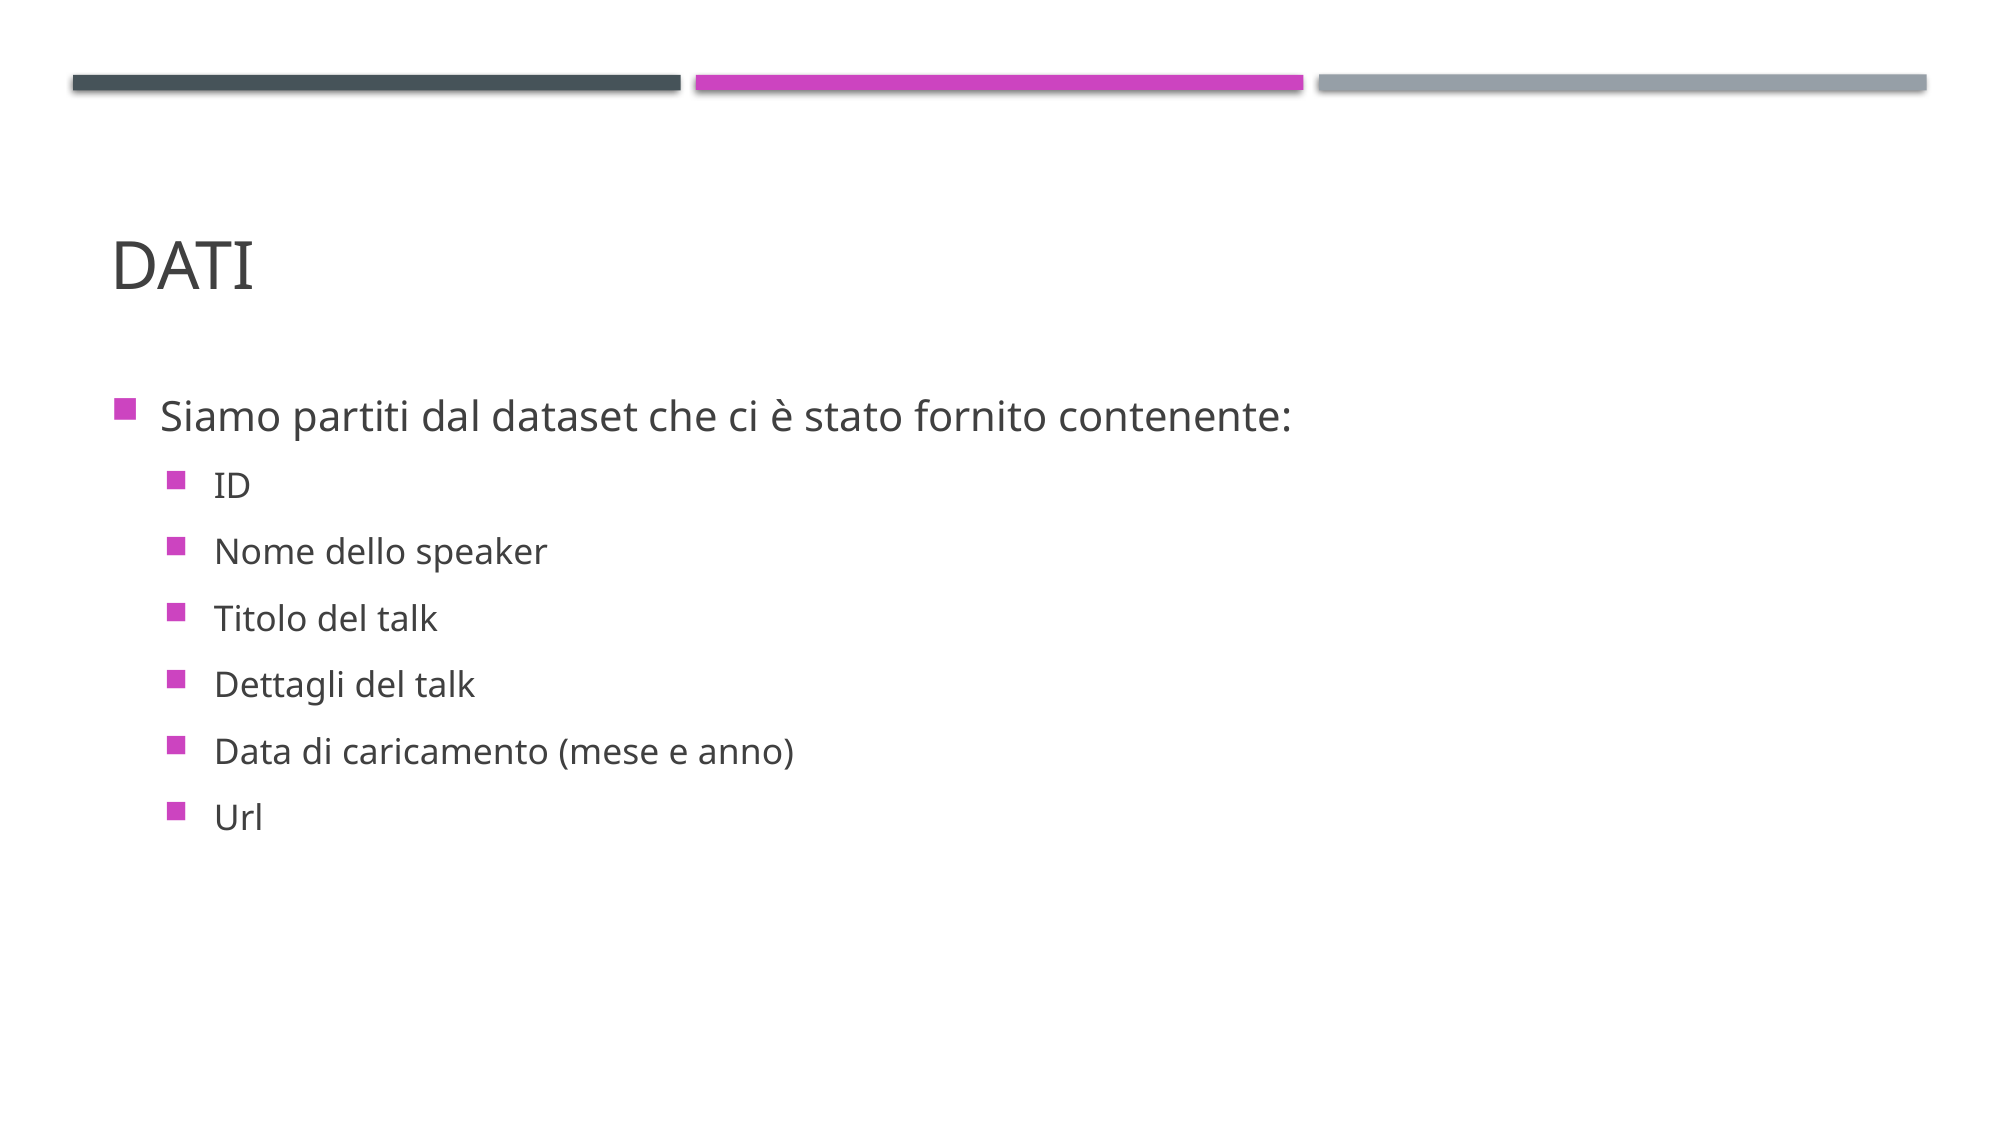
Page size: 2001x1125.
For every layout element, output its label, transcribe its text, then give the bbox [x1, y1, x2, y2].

title DATI [95, 115, 1905, 311]
list Siamo partiti dal dataset che ci è stato fornito contenente: ID Nome dello speaker Titolo del talk Dettagli del talk Data di caricamento (mese e anno) Url [95, 383, 1905, 981]
